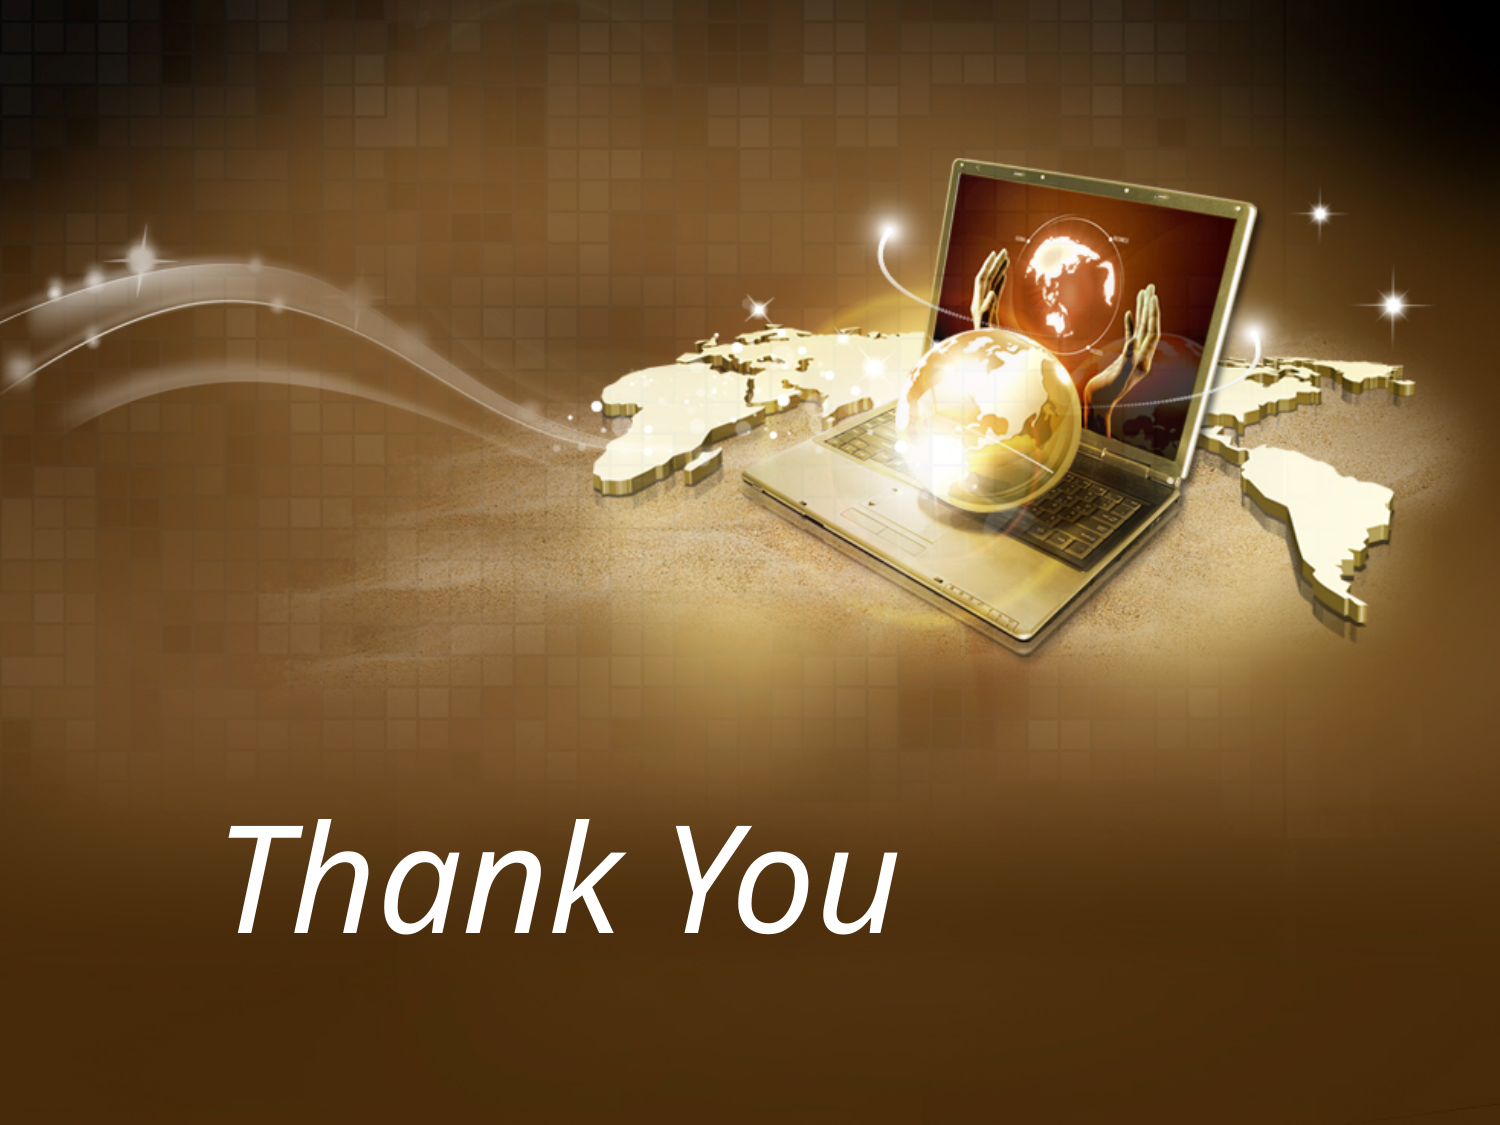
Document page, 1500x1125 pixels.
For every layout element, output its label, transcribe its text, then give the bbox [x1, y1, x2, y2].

text_box Thank You [200, 775, 918, 971]
picture [0, 0, 1500, 1125]
